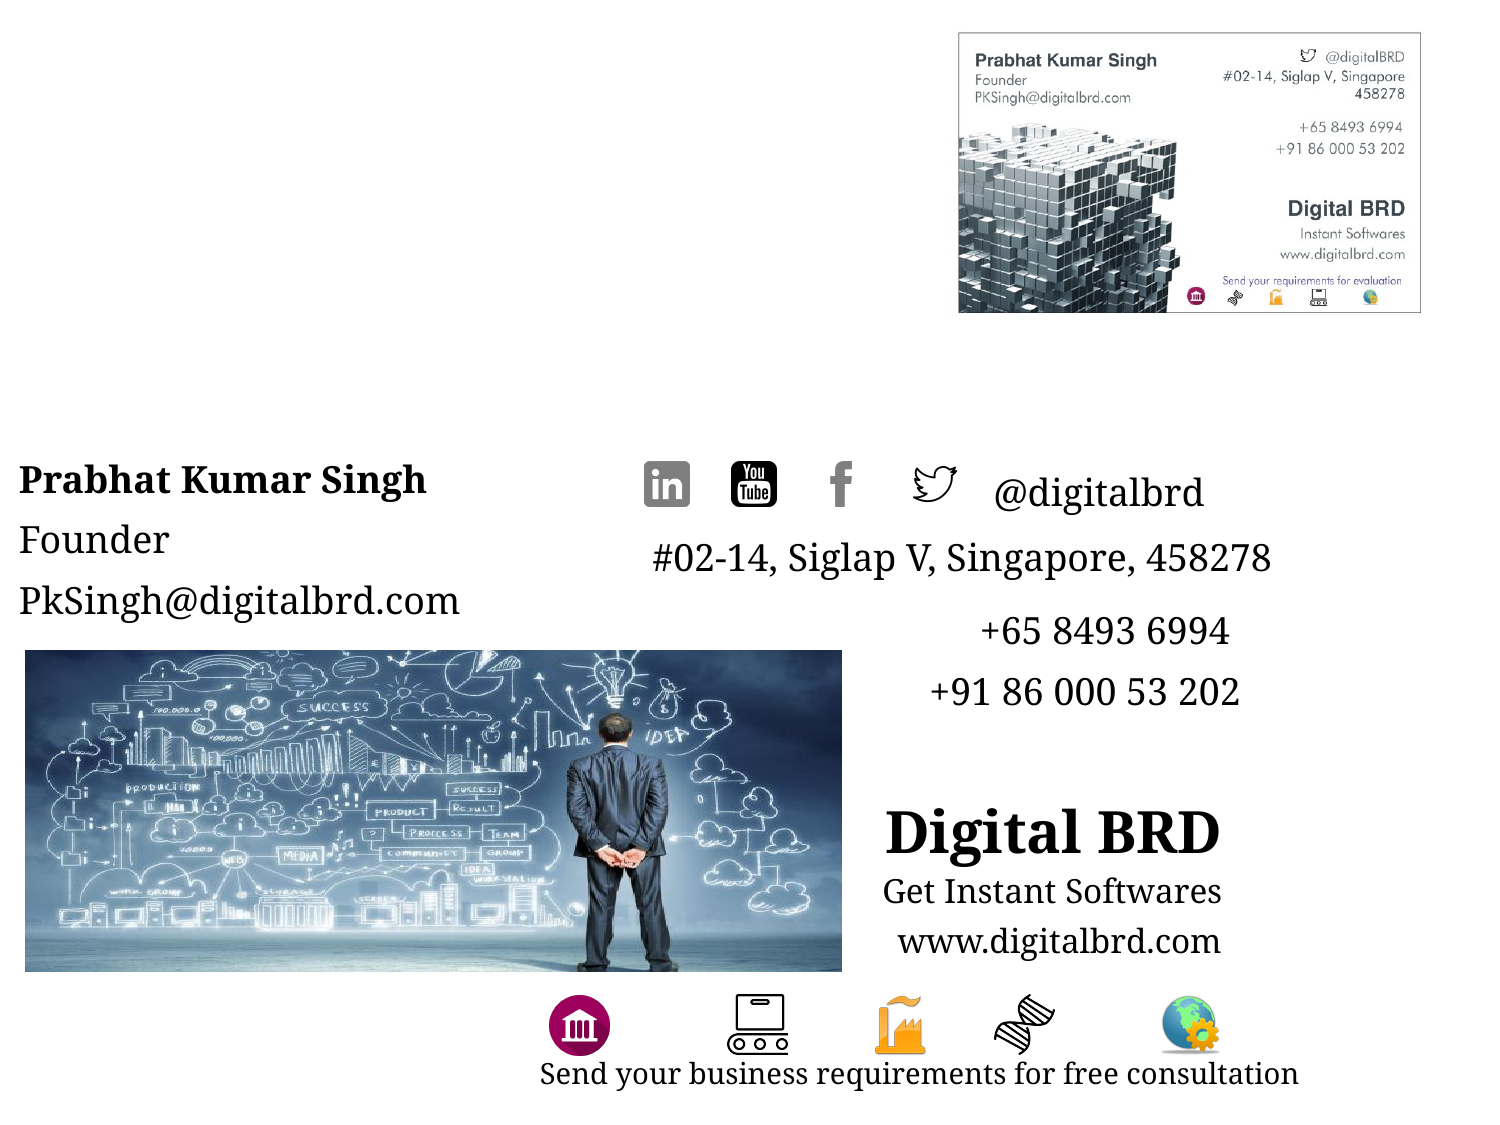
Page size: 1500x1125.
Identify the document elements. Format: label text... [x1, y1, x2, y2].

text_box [3, 447, 667, 631]
text_box Send your business requirements for free consultation [525, 1047, 1238, 1099]
text_box @digitalbrd [978, 461, 1220, 522]
picture [869, 995, 931, 1057]
text_box +91 86 000 53 202 [914, 660, 1238, 722]
text_box Digital BRD [870, 787, 1238, 862]
picture [1159, 995, 1221, 1057]
text_box Get Instant Softwares [857, 862, 1238, 925]
text_box www.digitalbrd.com [882, 912, 1225, 973]
text_box #02-14, Siglap V, Singapore, 458278 [672, 526, 1238, 588]
picture [643, 461, 690, 508]
picture [994, 994, 1055, 1056]
picture [818, 461, 864, 508]
text_box +65 8493 6994 [964, 599, 1238, 660]
picture [912, 461, 958, 508]
picture [25, 650, 842, 973]
picture [949, 24, 1429, 322]
picture [726, 994, 788, 1056]
picture [730, 461, 777, 508]
picture [549, 995, 611, 1057]
